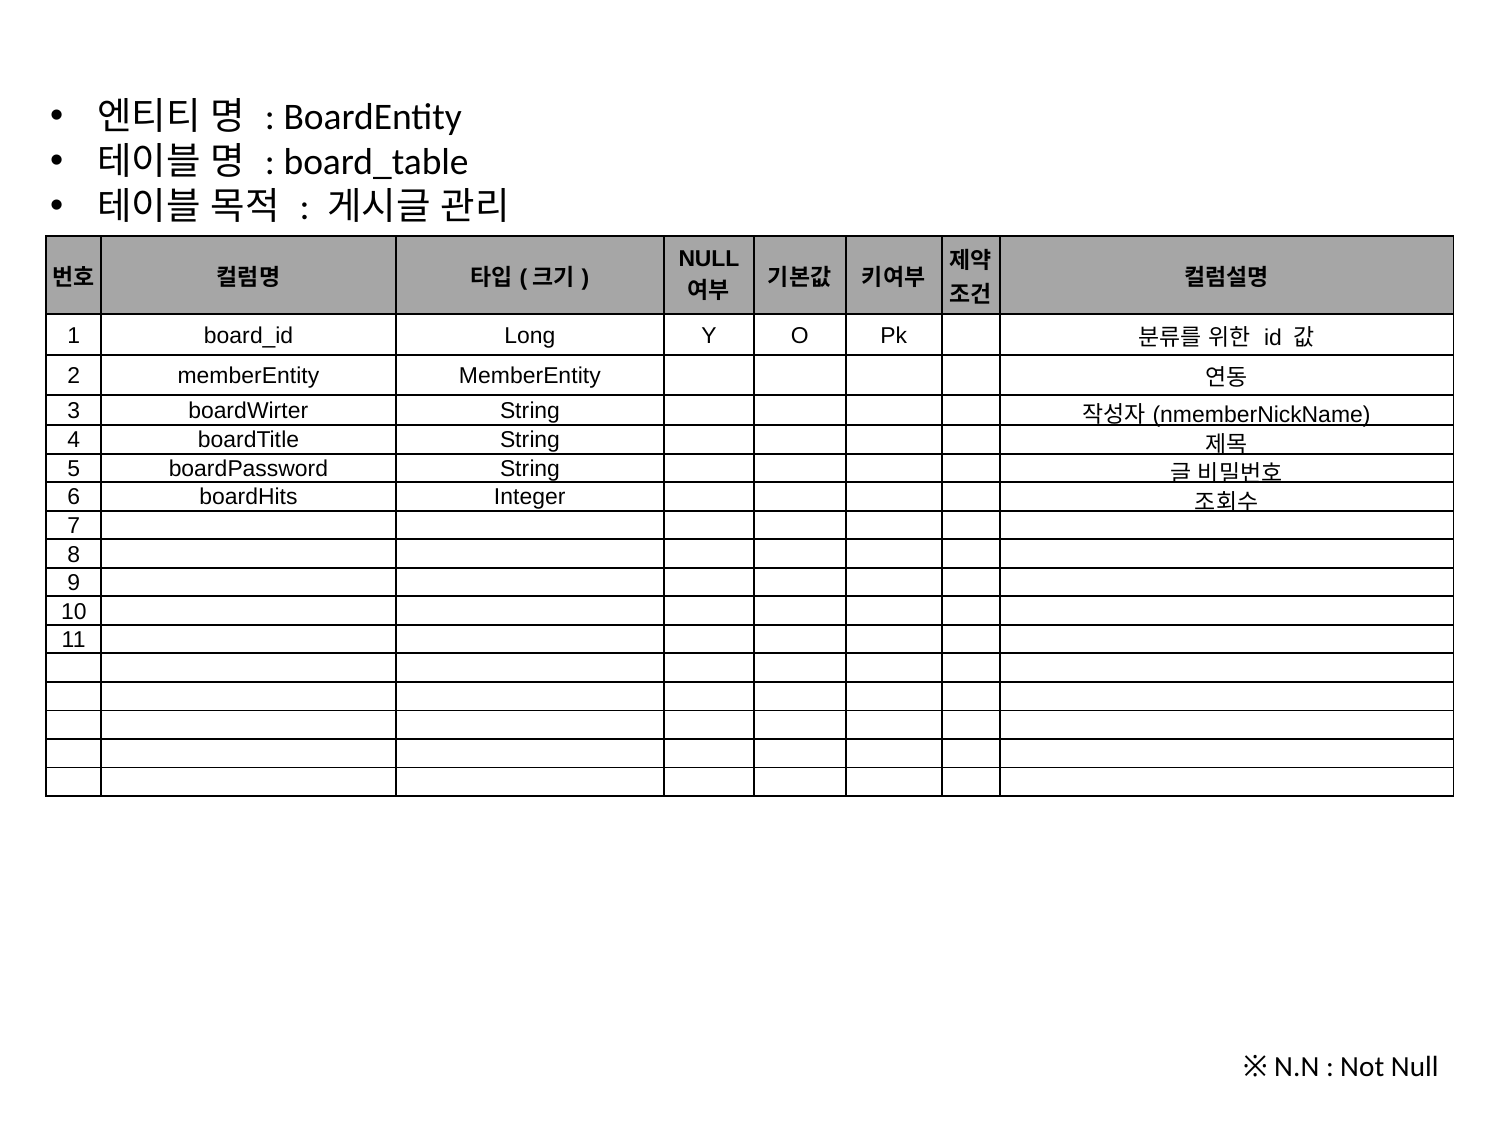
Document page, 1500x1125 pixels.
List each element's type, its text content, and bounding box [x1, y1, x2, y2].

table_cell 분류를 위한 id 값 [1001, 315, 1453, 354]
table_cell [47, 740, 100, 767]
table_cell 7 [47, 512, 100, 538]
table_cell [755, 711, 845, 738]
table_cell [755, 569, 845, 595]
table_cell [1001, 512, 1453, 538]
table_header 컬럼설명 [1001, 237, 1453, 313]
table_cell String [397, 426, 663, 453]
table_cell [1001, 711, 1453, 738]
table_cell [847, 356, 941, 394]
table_cell [665, 356, 753, 394]
table_cell [943, 683, 999, 710]
table_cell [397, 740, 663, 767]
table_cell 제목 [1001, 426, 1453, 453]
table_cell 작성자(nmemberNickName) [1001, 396, 1453, 424]
table_cell [665, 768, 753, 795]
table_header 번호 [47, 237, 100, 313]
table_cell 조회수 [1001, 483, 1453, 510]
table_cell [665, 683, 753, 710]
table_cell [943, 315, 999, 354]
table_cell [847, 569, 941, 595]
table_cell [1001, 569, 1453, 595]
table_cell [847, 683, 941, 710]
table_header NULL 여부 [665, 237, 753, 313]
table_cell 8 [47, 540, 100, 567]
table_cell 6 [47, 483, 100, 510]
table_cell 3 [47, 396, 100, 424]
table_cell [397, 512, 663, 538]
table_cell [397, 597, 663, 624]
table_cell [943, 740, 999, 767]
table_header 제약조건 [943, 237, 999, 313]
table_cell 5 [47, 455, 100, 481]
table_cell [1001, 768, 1453, 795]
table_cell Long [397, 315, 663, 354]
table_cell [847, 740, 941, 767]
table_cell [47, 711, 100, 738]
table_cell [665, 569, 753, 595]
table_cell [397, 711, 663, 738]
table_cell [102, 626, 395, 652]
table_cell [665, 654, 753, 681]
table_cell [102, 683, 395, 710]
table_cell 글 비밀번호 [1001, 455, 1453, 481]
table_header 타입(크기) [397, 237, 663, 313]
table_cell 연동 [1001, 356, 1453, 394]
table_cell [102, 768, 395, 795]
table_cell Y [665, 315, 753, 354]
table_cell boardTitle [102, 426, 395, 453]
table_cell [1001, 597, 1453, 624]
table_cell [943, 396, 999, 424]
table_cell [943, 768, 999, 795]
table_cell [847, 540, 941, 567]
table_cell [943, 512, 999, 538]
table_cell [397, 654, 663, 681]
table_cell [755, 626, 845, 652]
table_cell [847, 483, 941, 510]
table_cell [755, 740, 845, 767]
table_cell String [397, 455, 663, 481]
table_cell [665, 597, 753, 624]
table_cell [755, 597, 845, 624]
table_cell [943, 569, 999, 595]
table_cell [847, 711, 941, 738]
table_header 컬럼명 [102, 237, 395, 313]
table_cell [665, 740, 753, 767]
table_cell [755, 455, 845, 481]
table_cell [755, 356, 845, 394]
table_cell 1 [47, 315, 100, 354]
table_cell 9 [47, 569, 100, 595]
table_cell [943, 626, 999, 652]
table_cell Integer [397, 483, 663, 510]
table_cell O [755, 315, 845, 354]
table_cell [755, 512, 845, 538]
table_cell [665, 396, 753, 424]
table_cell [102, 740, 395, 767]
table_cell [943, 597, 999, 624]
table_cell [943, 654, 999, 681]
table_cell [847, 396, 941, 424]
table_cell 11 [47, 626, 100, 652]
table_cell [847, 512, 941, 538]
table_cell [755, 654, 845, 681]
table_cell [755, 683, 845, 710]
table_cell [397, 569, 663, 595]
table_cell [665, 540, 753, 567]
table_cell [1001, 540, 1453, 567]
table_cell [397, 626, 663, 652]
table_cell [1001, 683, 1453, 710]
table_cell [943, 711, 999, 738]
table_cell MemberEntity [397, 356, 663, 394]
text_box ※ N.N : Not Null [1221, 1040, 1454, 1091]
table_cell memberEntity [102, 356, 395, 394]
table_cell 4 [47, 426, 100, 453]
table_cell [847, 455, 941, 481]
table_cell [755, 426, 845, 453]
table_cell [847, 597, 941, 624]
table_cell boardWirter [102, 396, 395, 424]
table_cell [665, 426, 753, 453]
table_cell String [397, 396, 663, 424]
text_box 엔티티 명 : BoardEntity 테이블 명 : board_table 테이블 목적 : 게시글 관리 [35, 84, 1460, 235]
table_cell [943, 540, 999, 567]
table_header 키여부 [847, 237, 941, 313]
table_cell [665, 483, 753, 510]
table_cell board_id [102, 315, 395, 354]
table_cell Pk [847, 315, 941, 354]
table_cell [847, 626, 941, 652]
table_cell [755, 483, 845, 510]
table_cell [102, 569, 395, 595]
table_cell [943, 356, 999, 394]
table_cell [755, 768, 845, 795]
table_cell [847, 426, 941, 453]
table_cell [102, 512, 395, 538]
table_cell [943, 426, 999, 453]
table_cell [102, 540, 395, 567]
table_cell [1001, 740, 1453, 767]
table_cell boardHits [102, 483, 395, 510]
table_cell [1001, 626, 1453, 652]
table_cell [47, 683, 100, 710]
table_cell [665, 512, 753, 538]
table_cell [47, 654, 100, 681]
table_cell [665, 626, 753, 652]
table_cell [397, 768, 663, 795]
table_cell [847, 654, 941, 681]
table_header 기본값 [755, 237, 845, 313]
table_cell [943, 483, 999, 510]
table_cell [665, 455, 753, 481]
table_cell [847, 768, 941, 795]
table_cell [665, 711, 753, 738]
table_cell 10 [47, 597, 100, 624]
table_cell [102, 597, 395, 624]
table_cell [1001, 654, 1453, 681]
table_cell [102, 711, 395, 738]
table_cell boardPassword [102, 455, 395, 481]
table_cell [47, 768, 100, 795]
table_cell [102, 654, 395, 681]
table_cell [397, 540, 663, 567]
table_cell 2 [47, 356, 100, 394]
table_cell [397, 683, 663, 710]
table_cell [755, 396, 845, 424]
table_cell [755, 540, 845, 567]
table_cell [943, 455, 999, 481]
